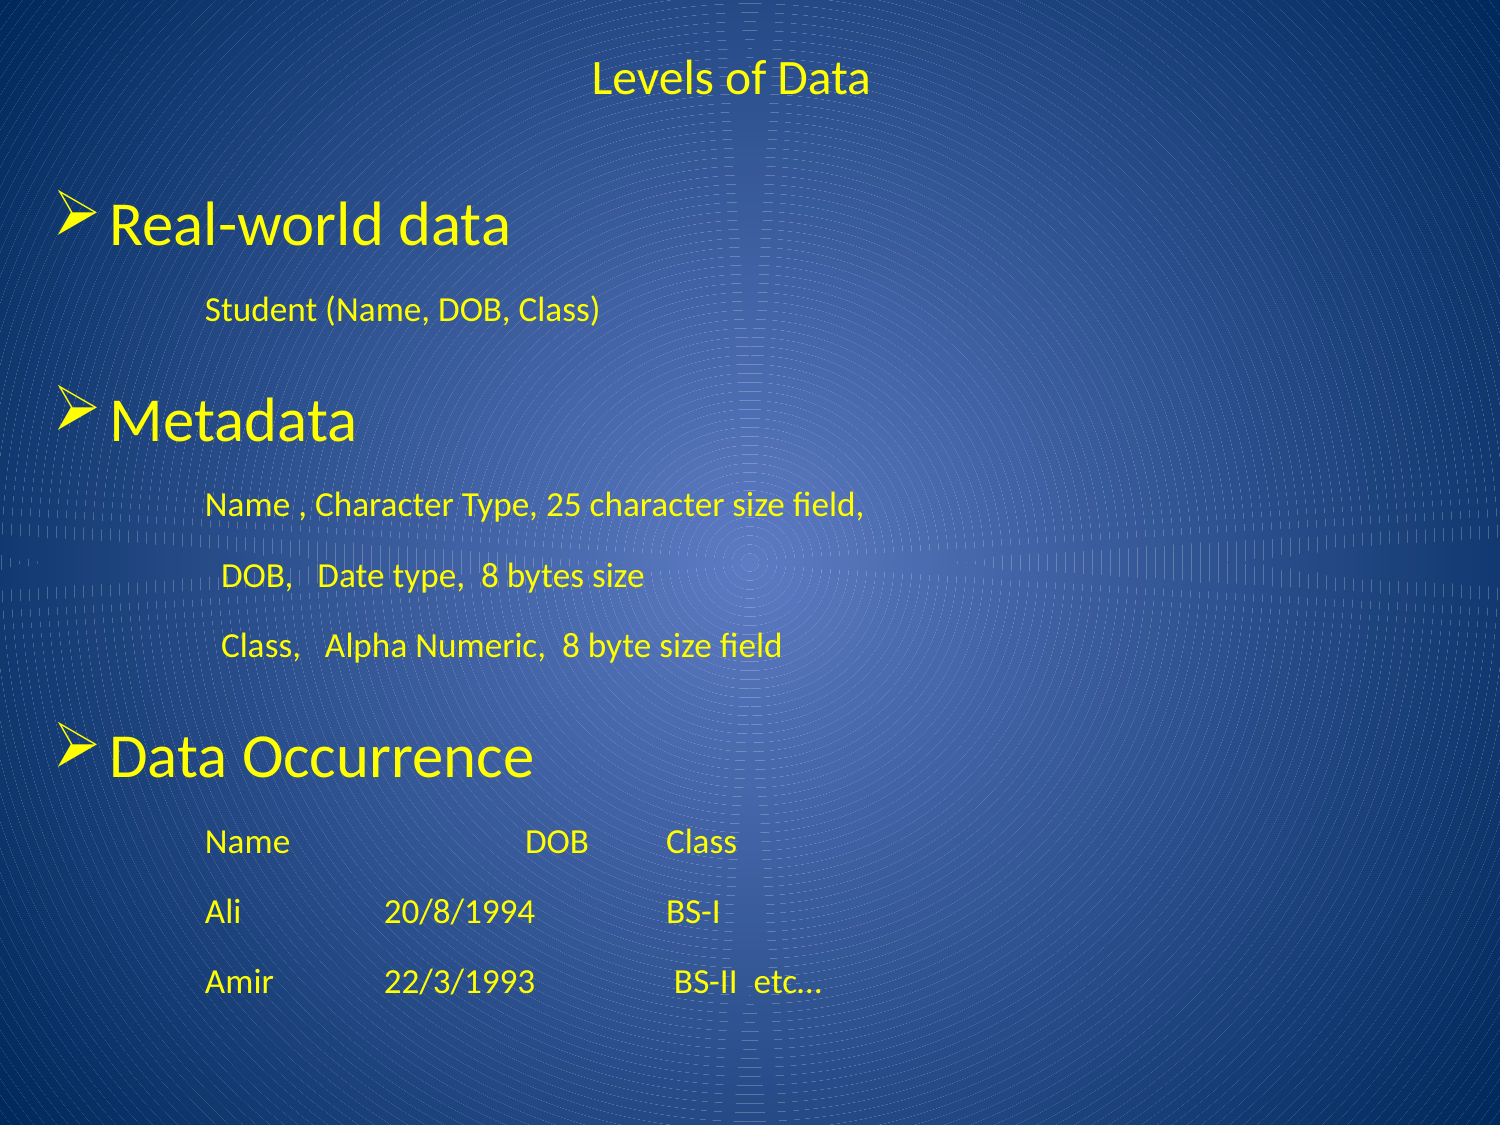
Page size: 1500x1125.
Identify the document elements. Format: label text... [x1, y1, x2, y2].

title Levels of Data [112, 37, 1350, 113]
list Real-world data Student (Name, DOB, Class) Metadata Name , Character Type, 25 character size field, DOB, Date type, 8 bytes size Class, Alpha Numeric, 8 byte size field Data Occurrence Name DOB Class Ali 20/8/1994 BS-I Amir 22/3/1993 BS-II etc… [37, 137, 1388, 1013]
